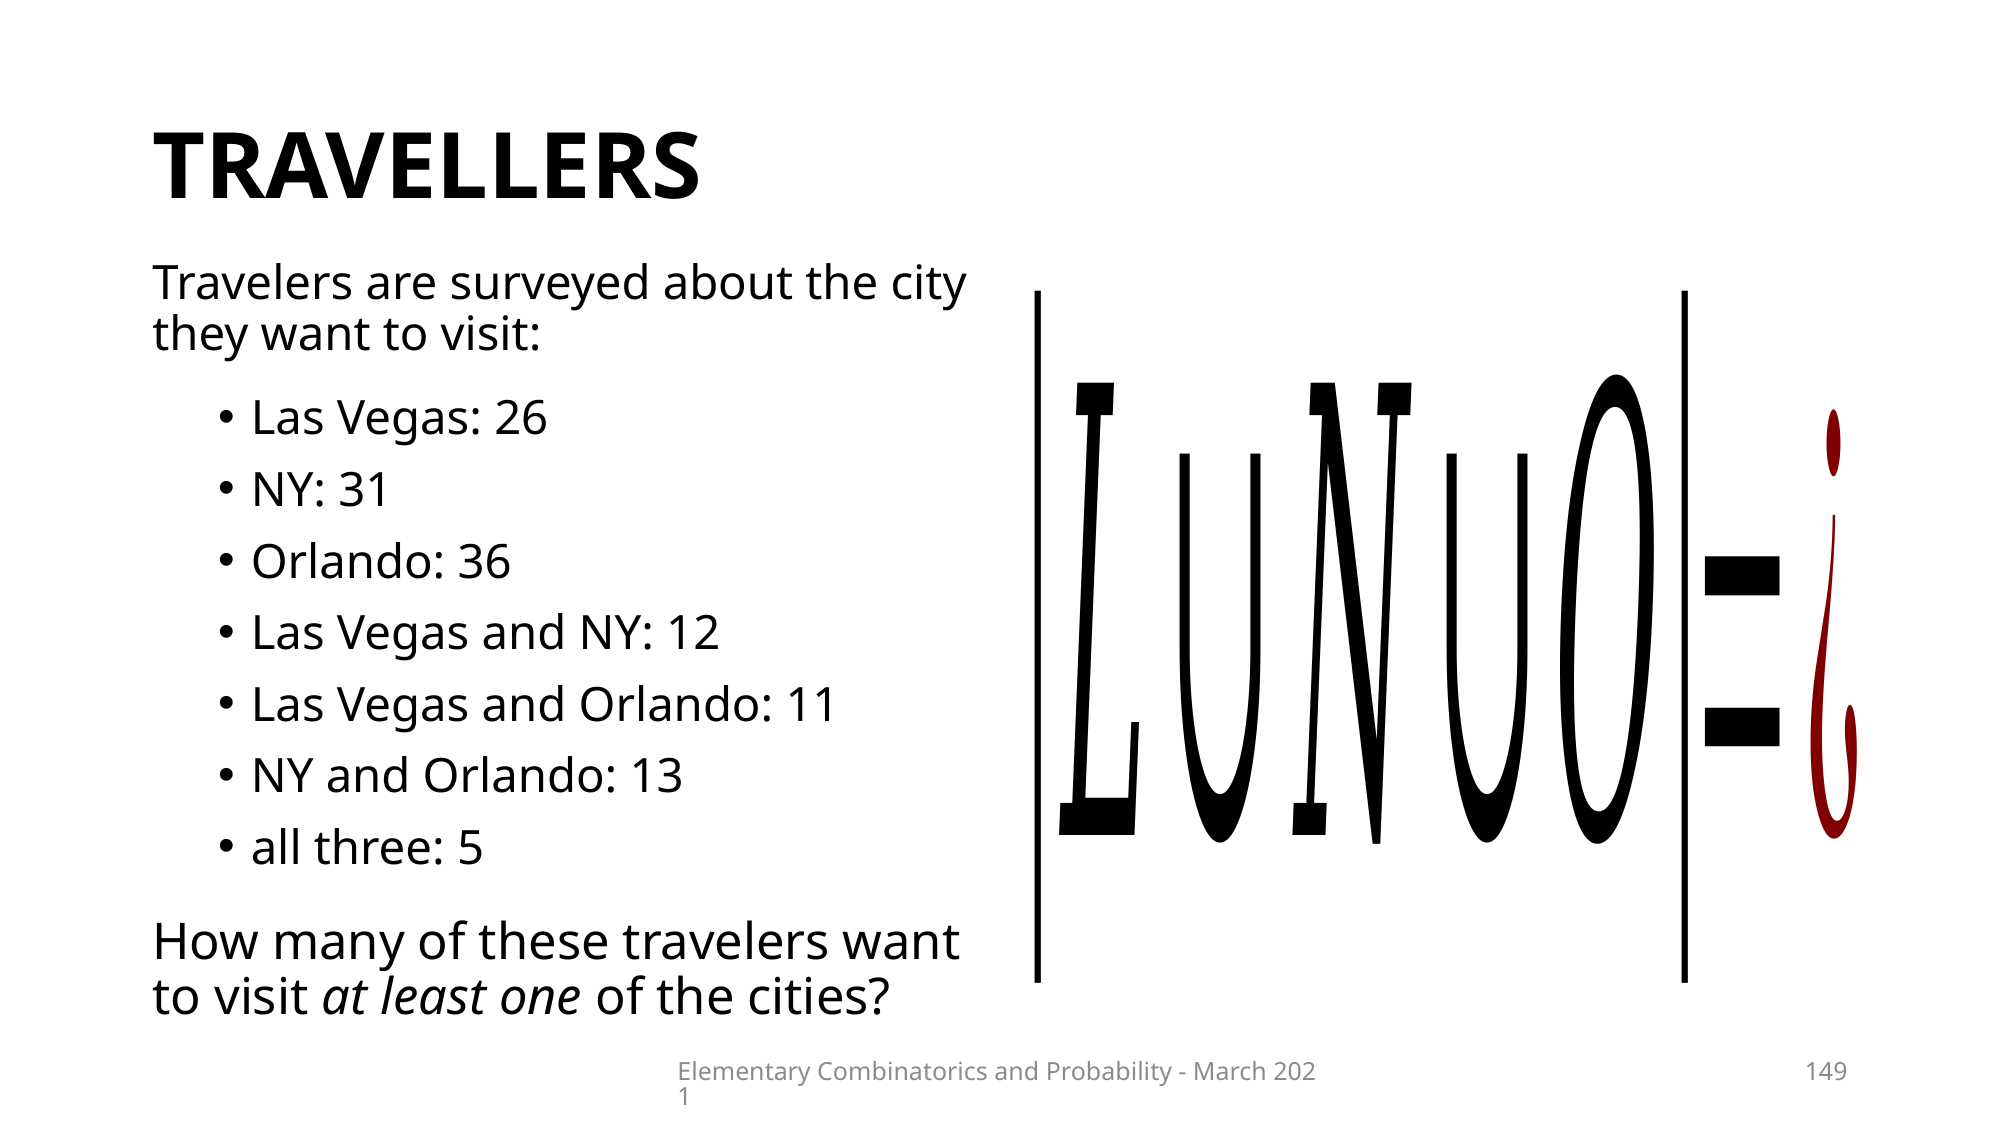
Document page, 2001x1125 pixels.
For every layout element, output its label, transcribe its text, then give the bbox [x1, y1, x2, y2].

slide_number 149 [1412, 1042, 1863, 1103]
list Travelers are surveyed about the city they want to visit: Las Vegas: 26 NY: 31 Orlando: 36 Las Vegas and NY: 12 Las Vegas and Orlando: 11 NY and Orlando: 13 all three: 5 How many of these travelers want to visit at least one of the cities? [137, 251, 988, 1043]
footer Elementary Combinatorics and Probability - March 2021 [662, 1042, 1338, 1103]
title TRAVELLERS [137, 59, 1863, 278]
